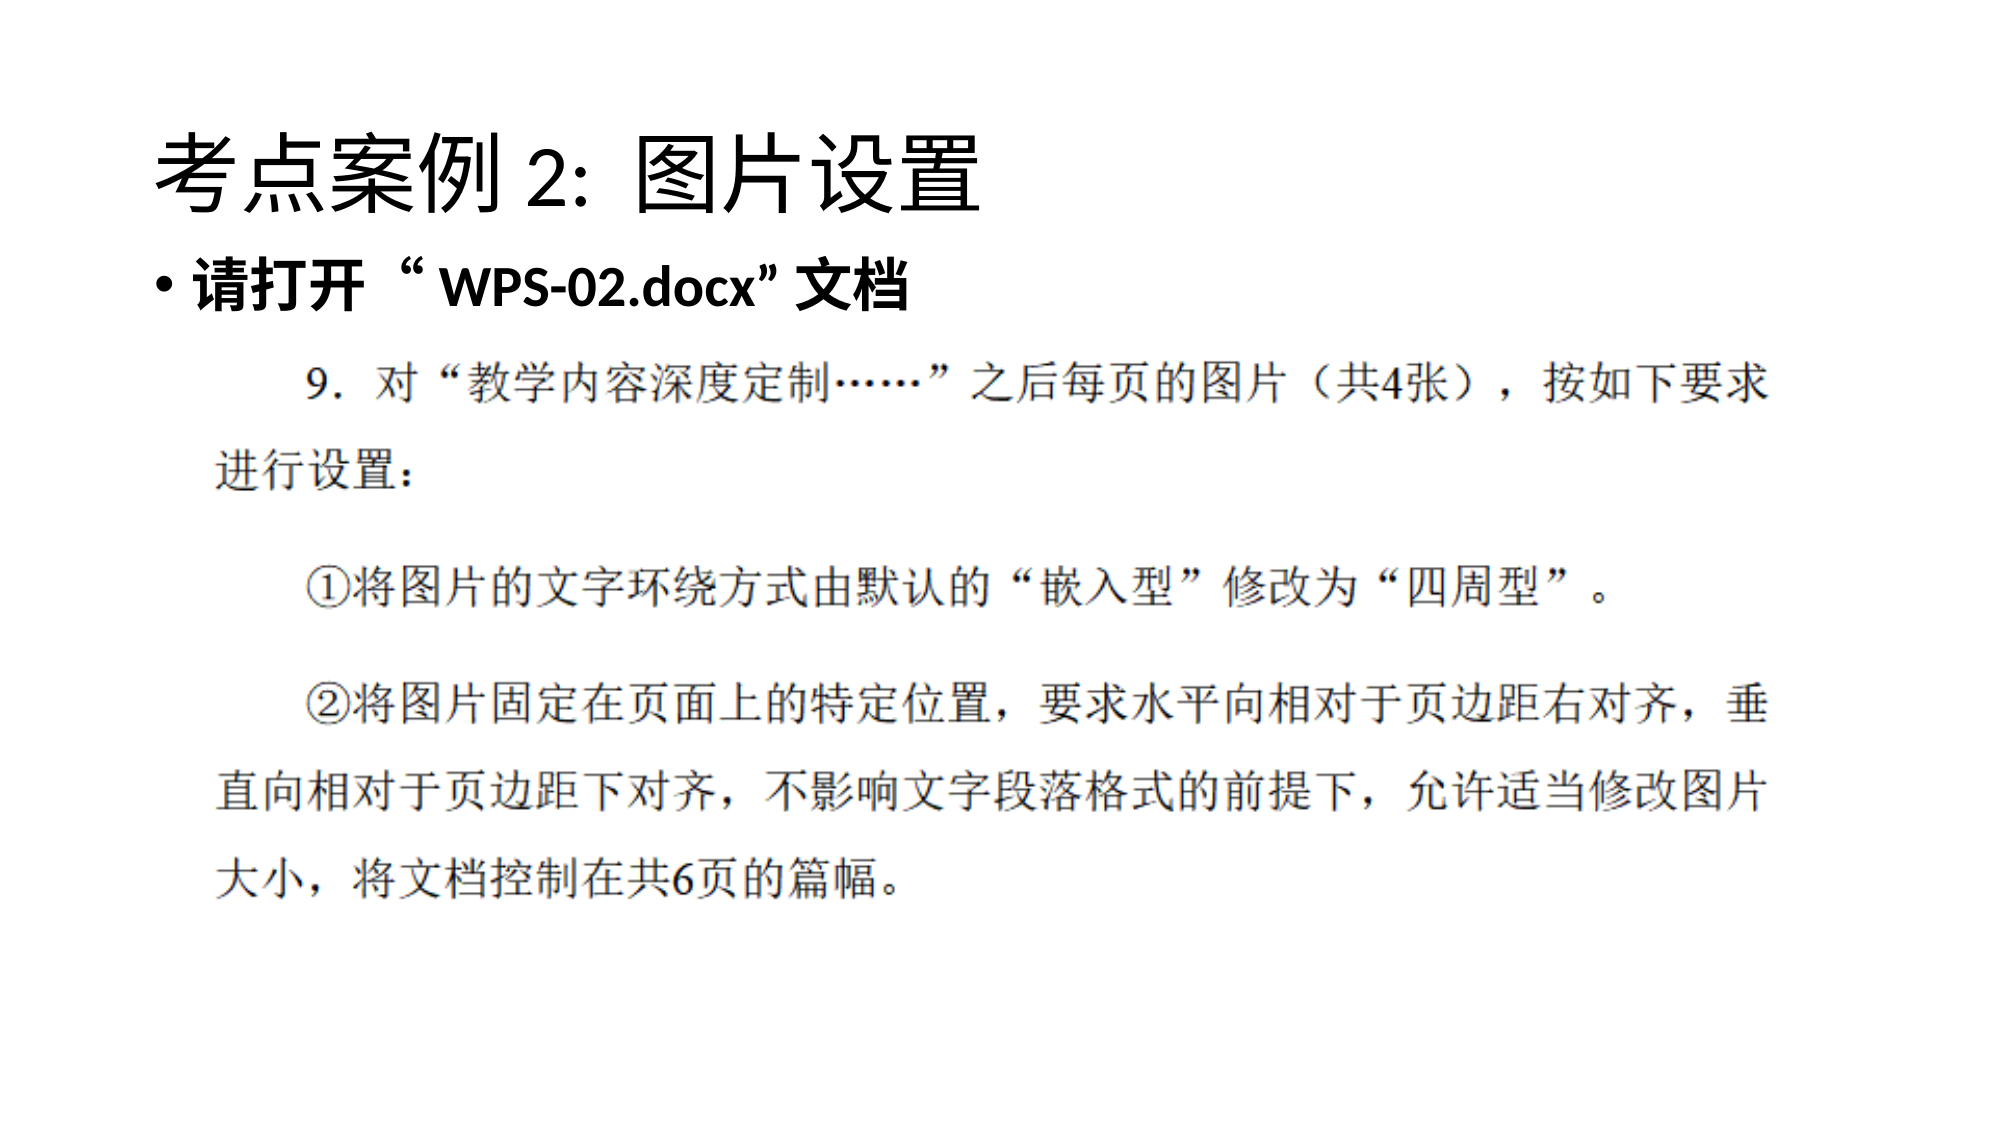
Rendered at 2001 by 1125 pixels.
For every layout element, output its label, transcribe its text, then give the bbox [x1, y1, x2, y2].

list 请打开“WPS-02.docx”文档 [139, 248, 1865, 963]
picture [198, 339, 1802, 916]
title 考点案例2: 图片设置 [137, 122, 1863, 340]
